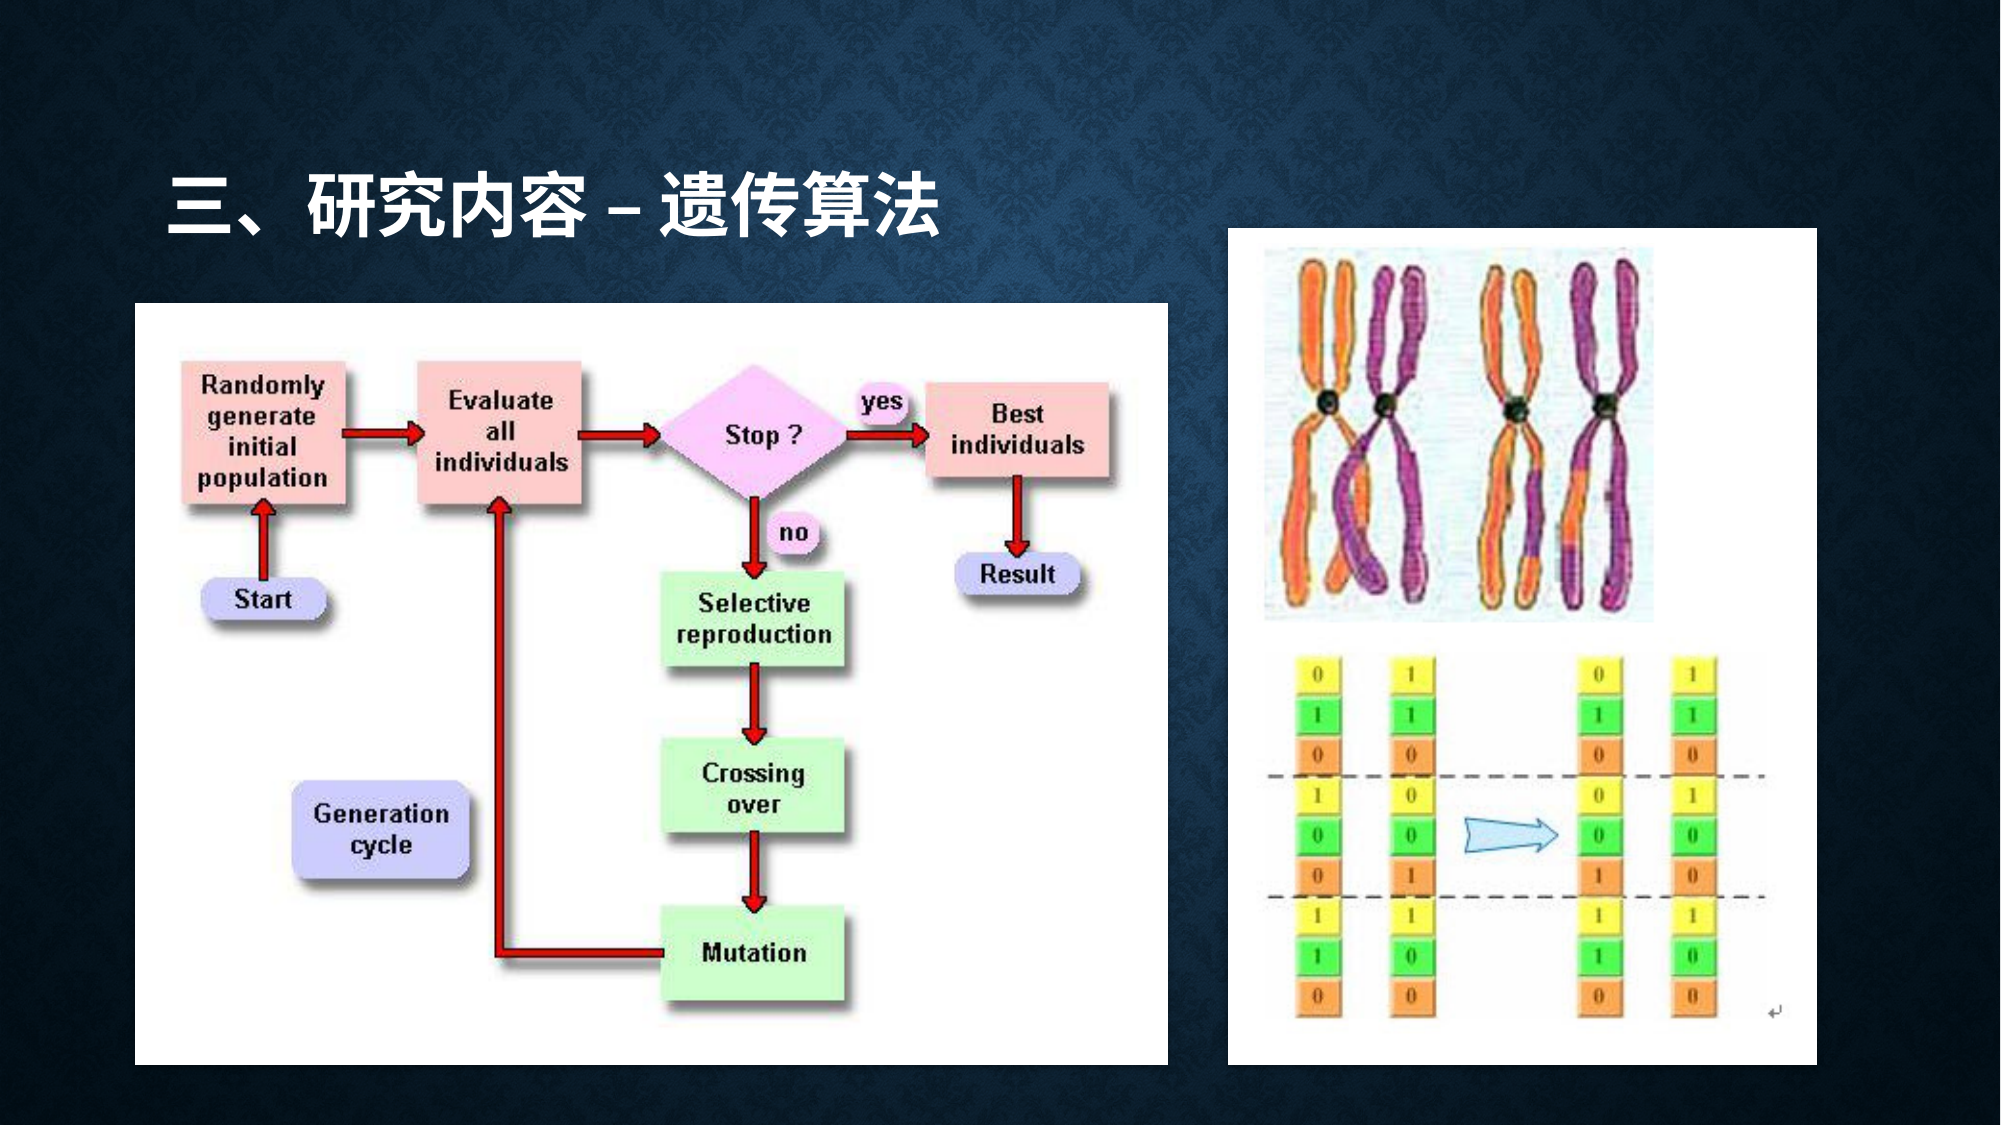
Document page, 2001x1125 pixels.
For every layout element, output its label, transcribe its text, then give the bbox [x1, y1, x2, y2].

picture [1241, 242, 1803, 1052]
title 三、研究内容 – 遗传算法 [149, 99, 1849, 318]
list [149, 317, 1154, 1052]
